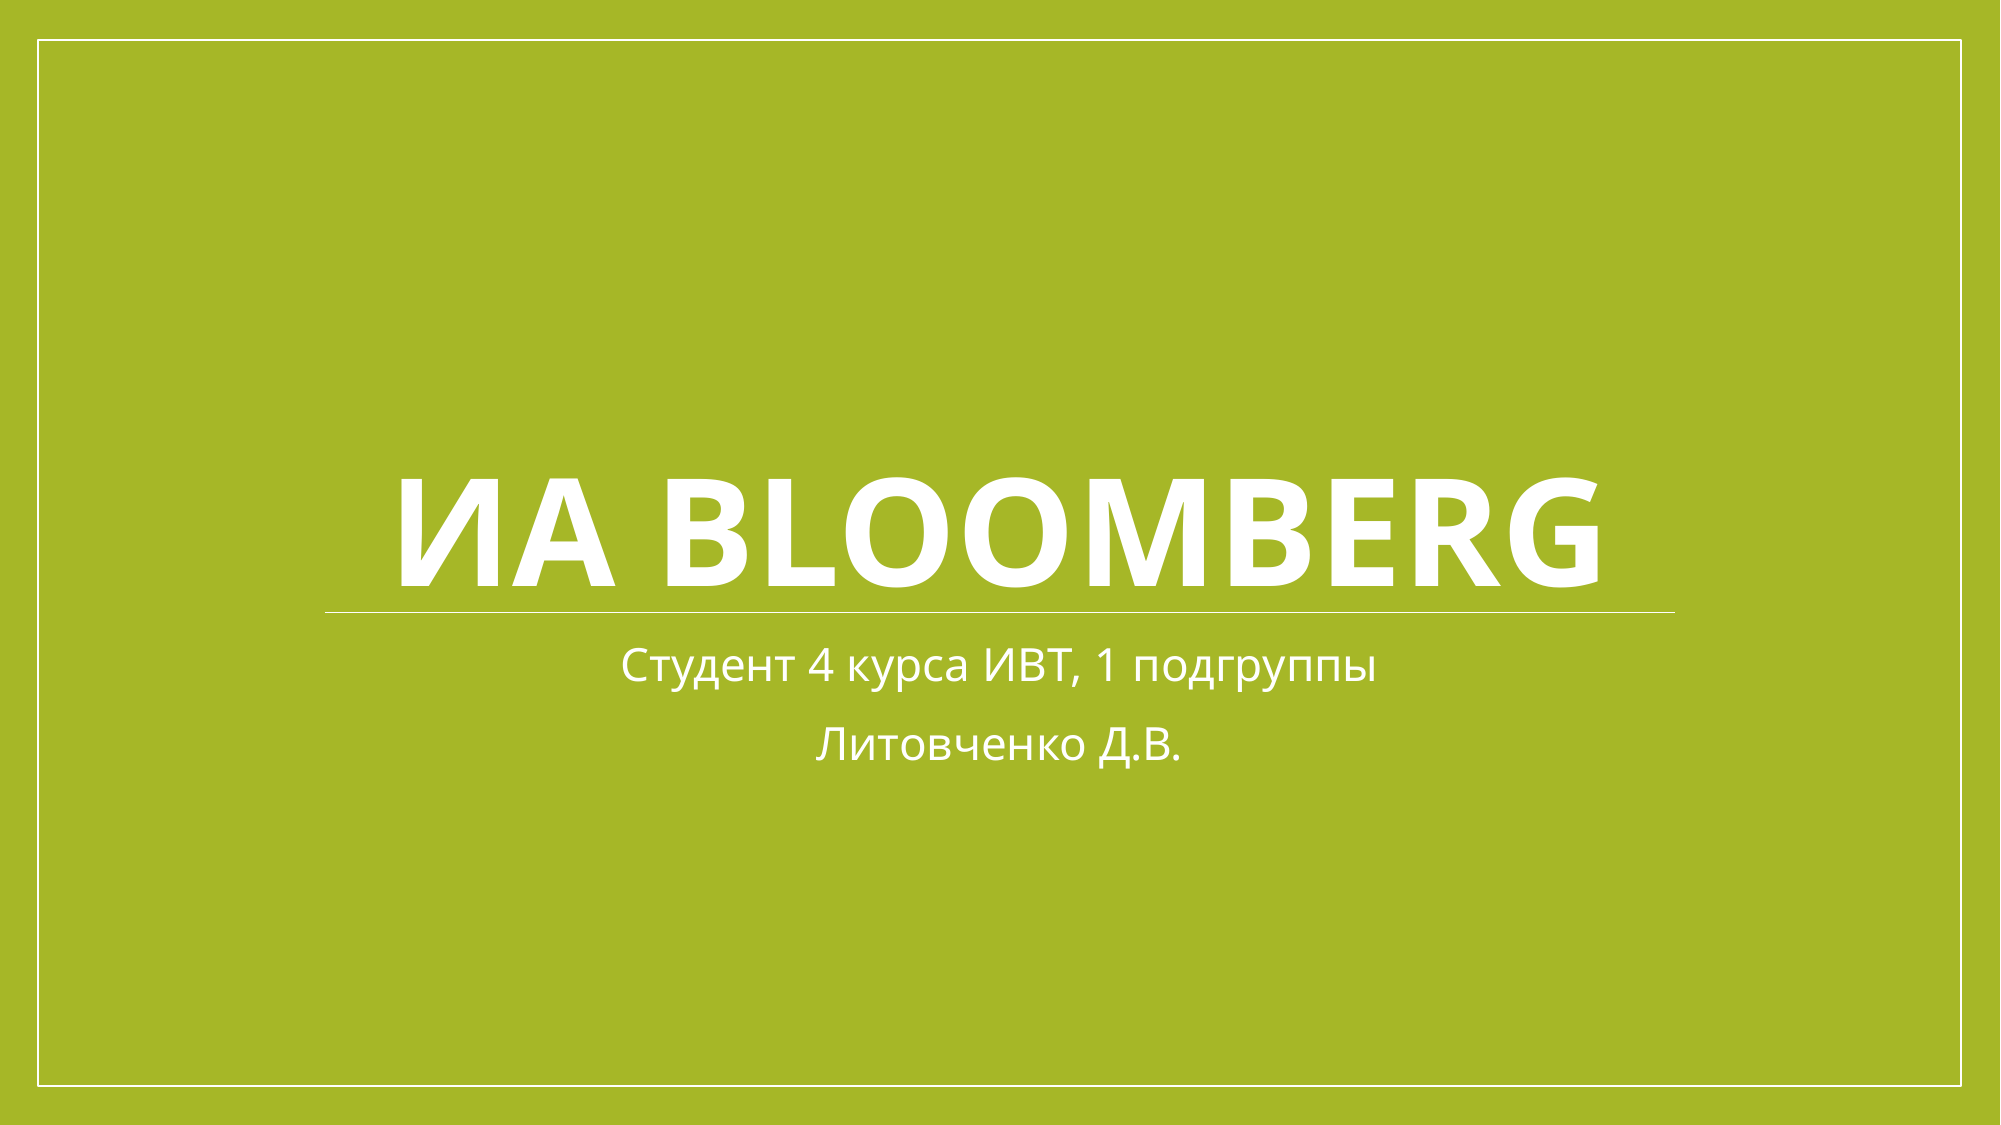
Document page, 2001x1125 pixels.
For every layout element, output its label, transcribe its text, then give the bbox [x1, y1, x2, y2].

title ИА Bloomberg [182, 144, 1818, 625]
subtitle Студент 4 курса ИВТ, 1 подгруппы Литовченко Д.В. [280, 634, 1719, 863]
